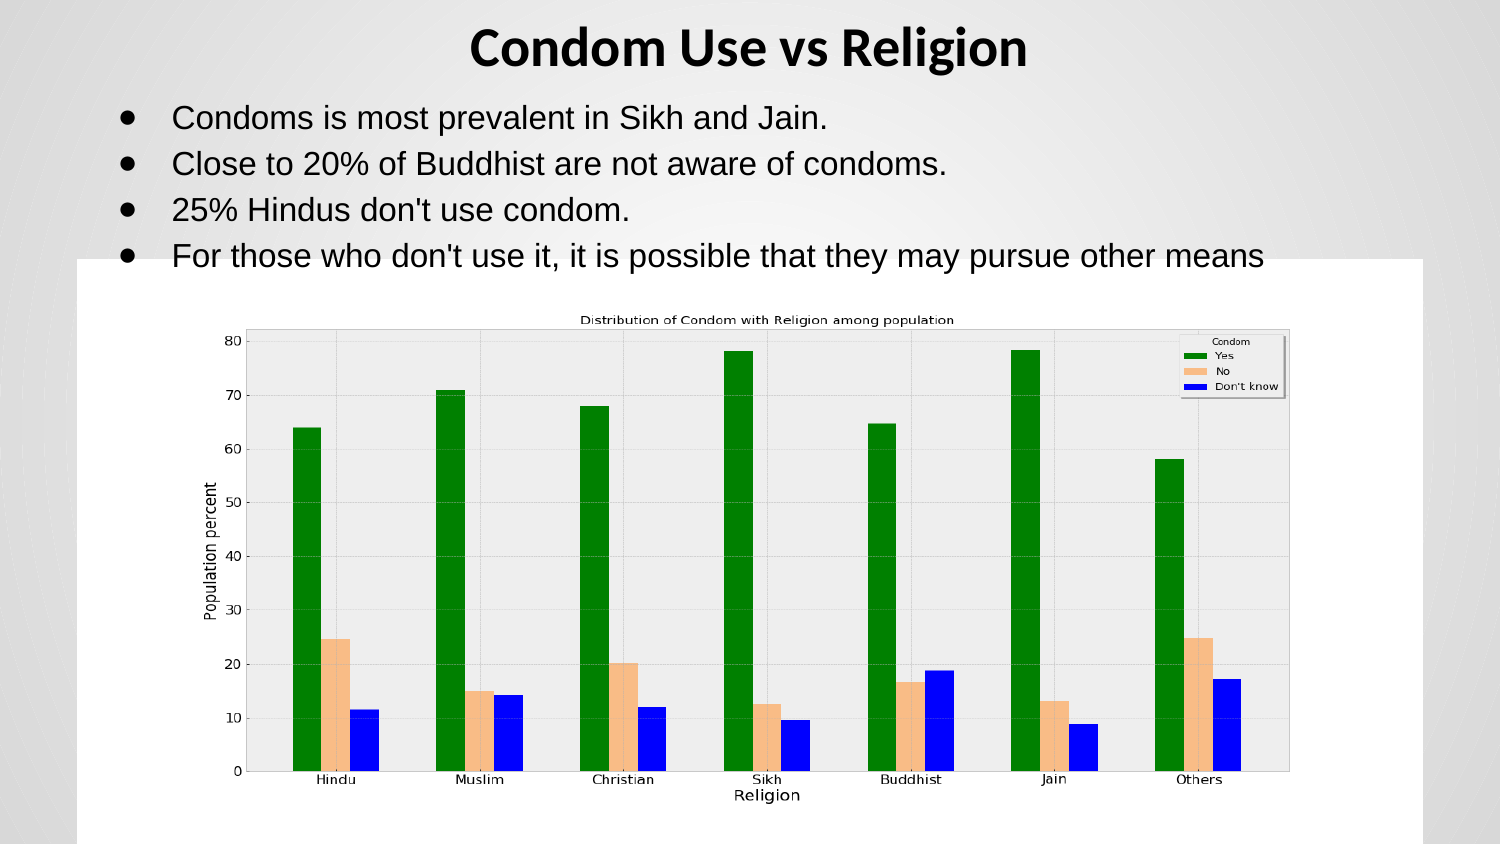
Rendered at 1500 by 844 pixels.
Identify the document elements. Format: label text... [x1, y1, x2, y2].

text_box Condoms is most prevalent in Sikh and Jain. Close to 20% of Buddhist are not aware of condoms. 25% Hindus don't use condom. For those who don't use it, it is possible that they may pursue other means [81, 75, 1419, 258]
picture [77, 259, 1423, 844]
title Condom Use vs Religion [75, 0, 1425, 88]
